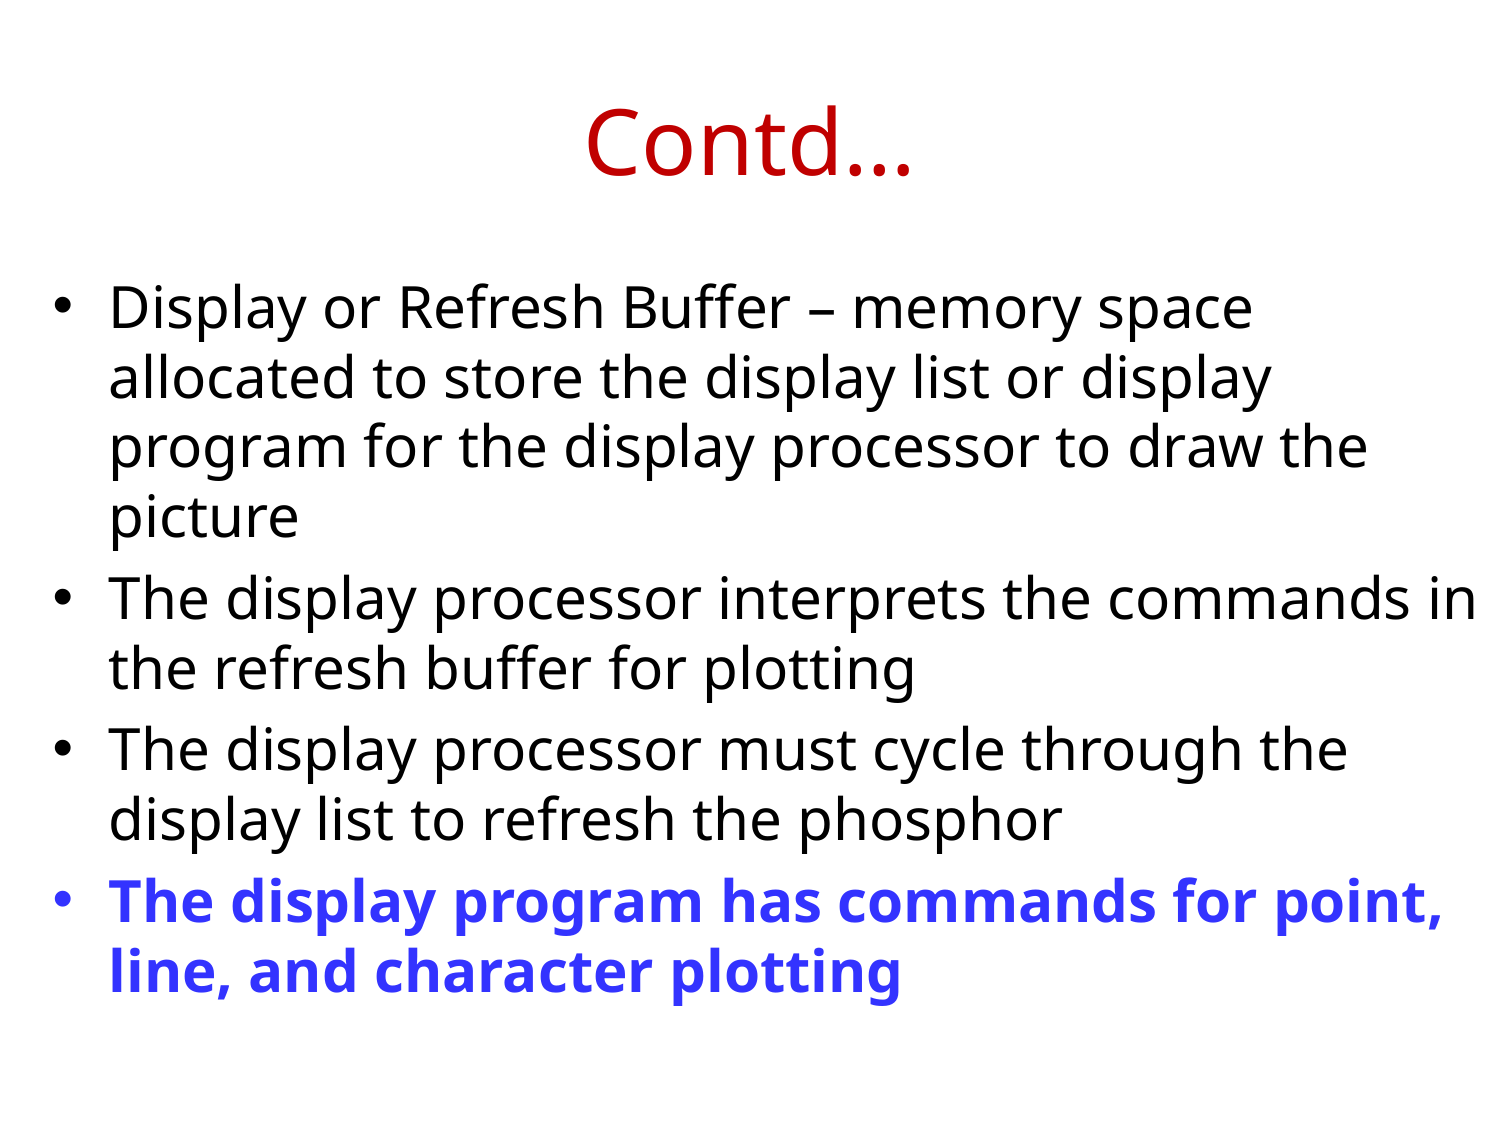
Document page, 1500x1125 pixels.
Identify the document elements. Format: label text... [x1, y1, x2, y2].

title Contd… [75, 45, 1425, 233]
list Display or Refresh Buffer – memory space allocated to store the display list or display program for the display processor to draw the picture The display processor interprets the commands in the refresh buffer for plotting The display processor must cycle through the display list to refresh the phosphor The display program has commands for point, line, and character plotting [37, 262, 1500, 1125]
